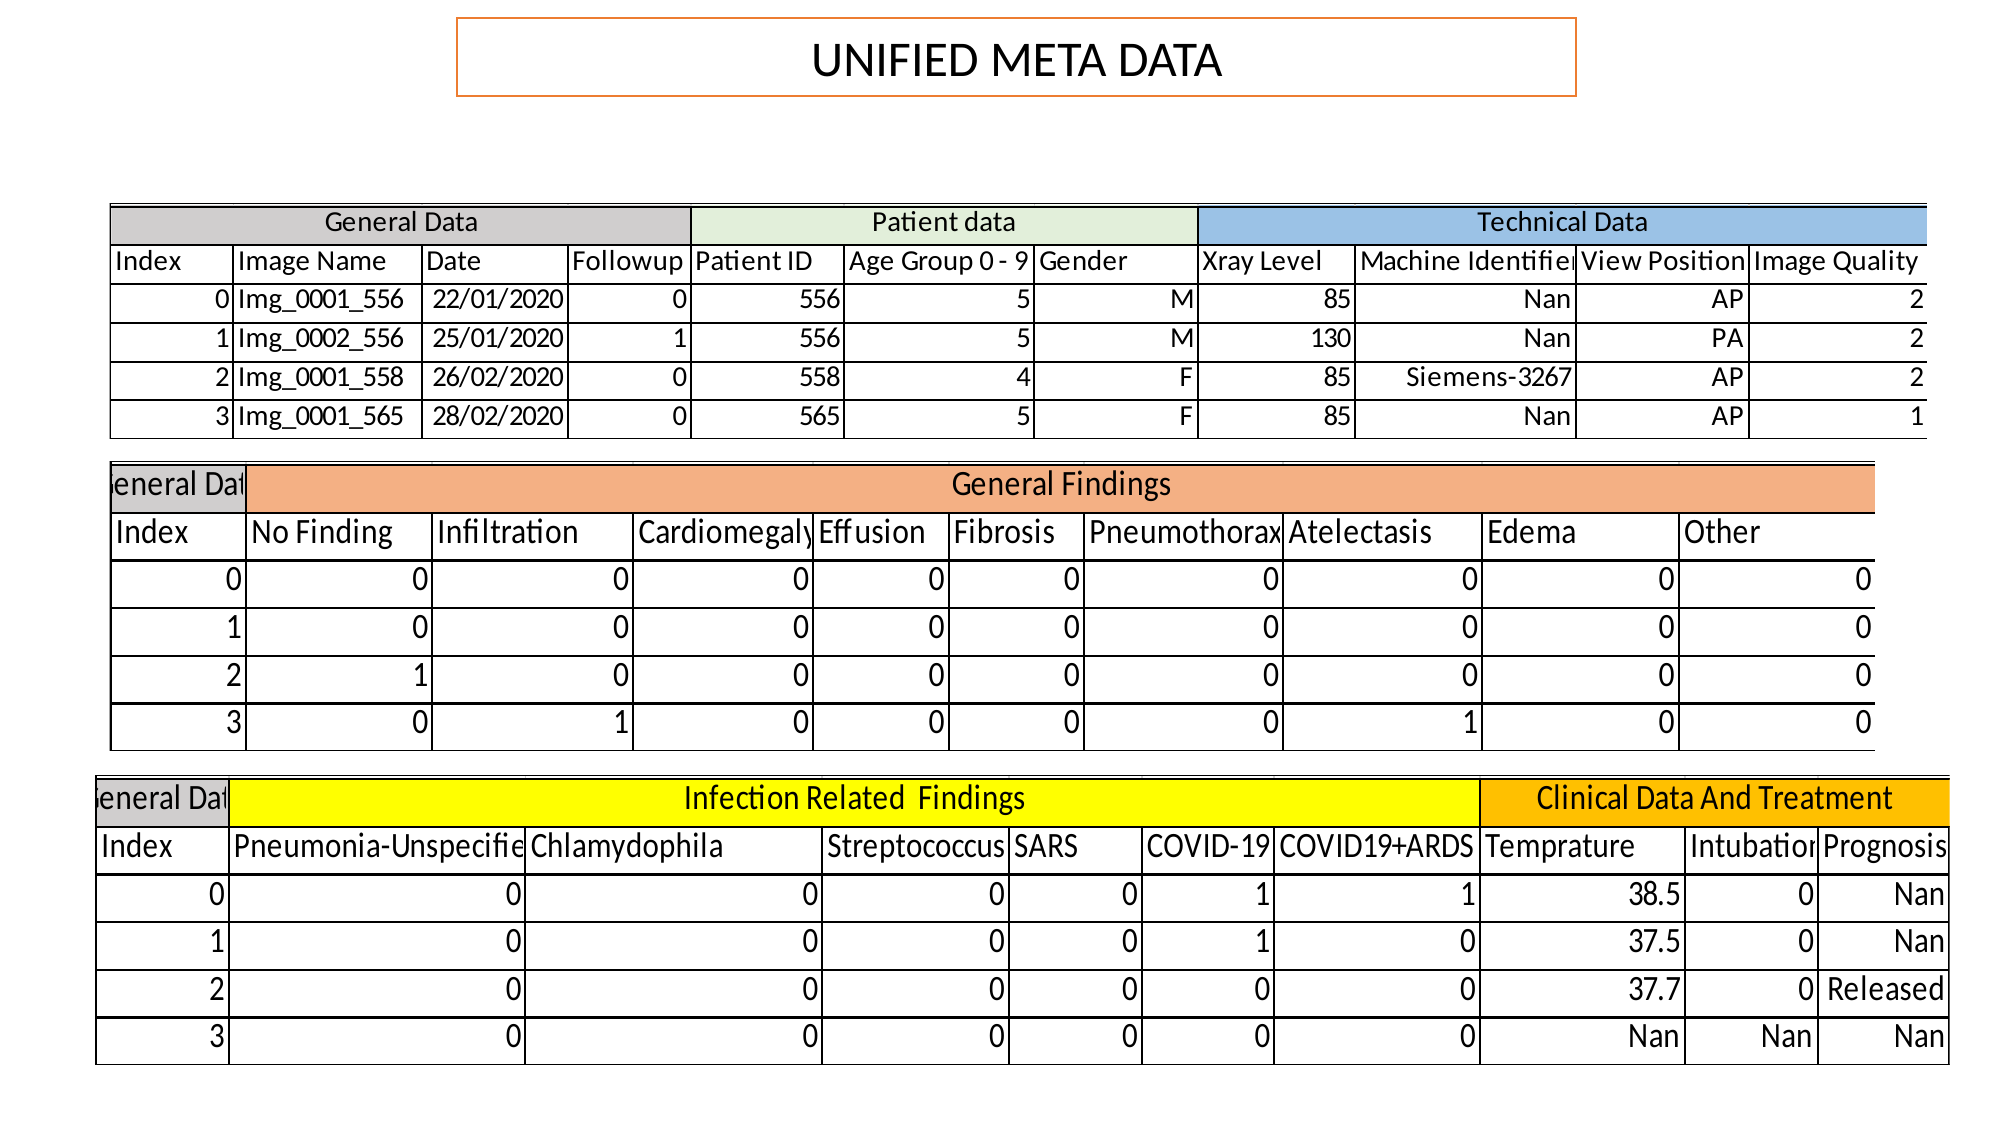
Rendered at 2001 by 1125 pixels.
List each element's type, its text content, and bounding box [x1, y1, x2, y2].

picture [94, 775, 1952, 1067]
text_box UNIFIED META DATA [456, 17, 1577, 97]
picture [109, 203, 1929, 440]
picture [109, 461, 1877, 753]
